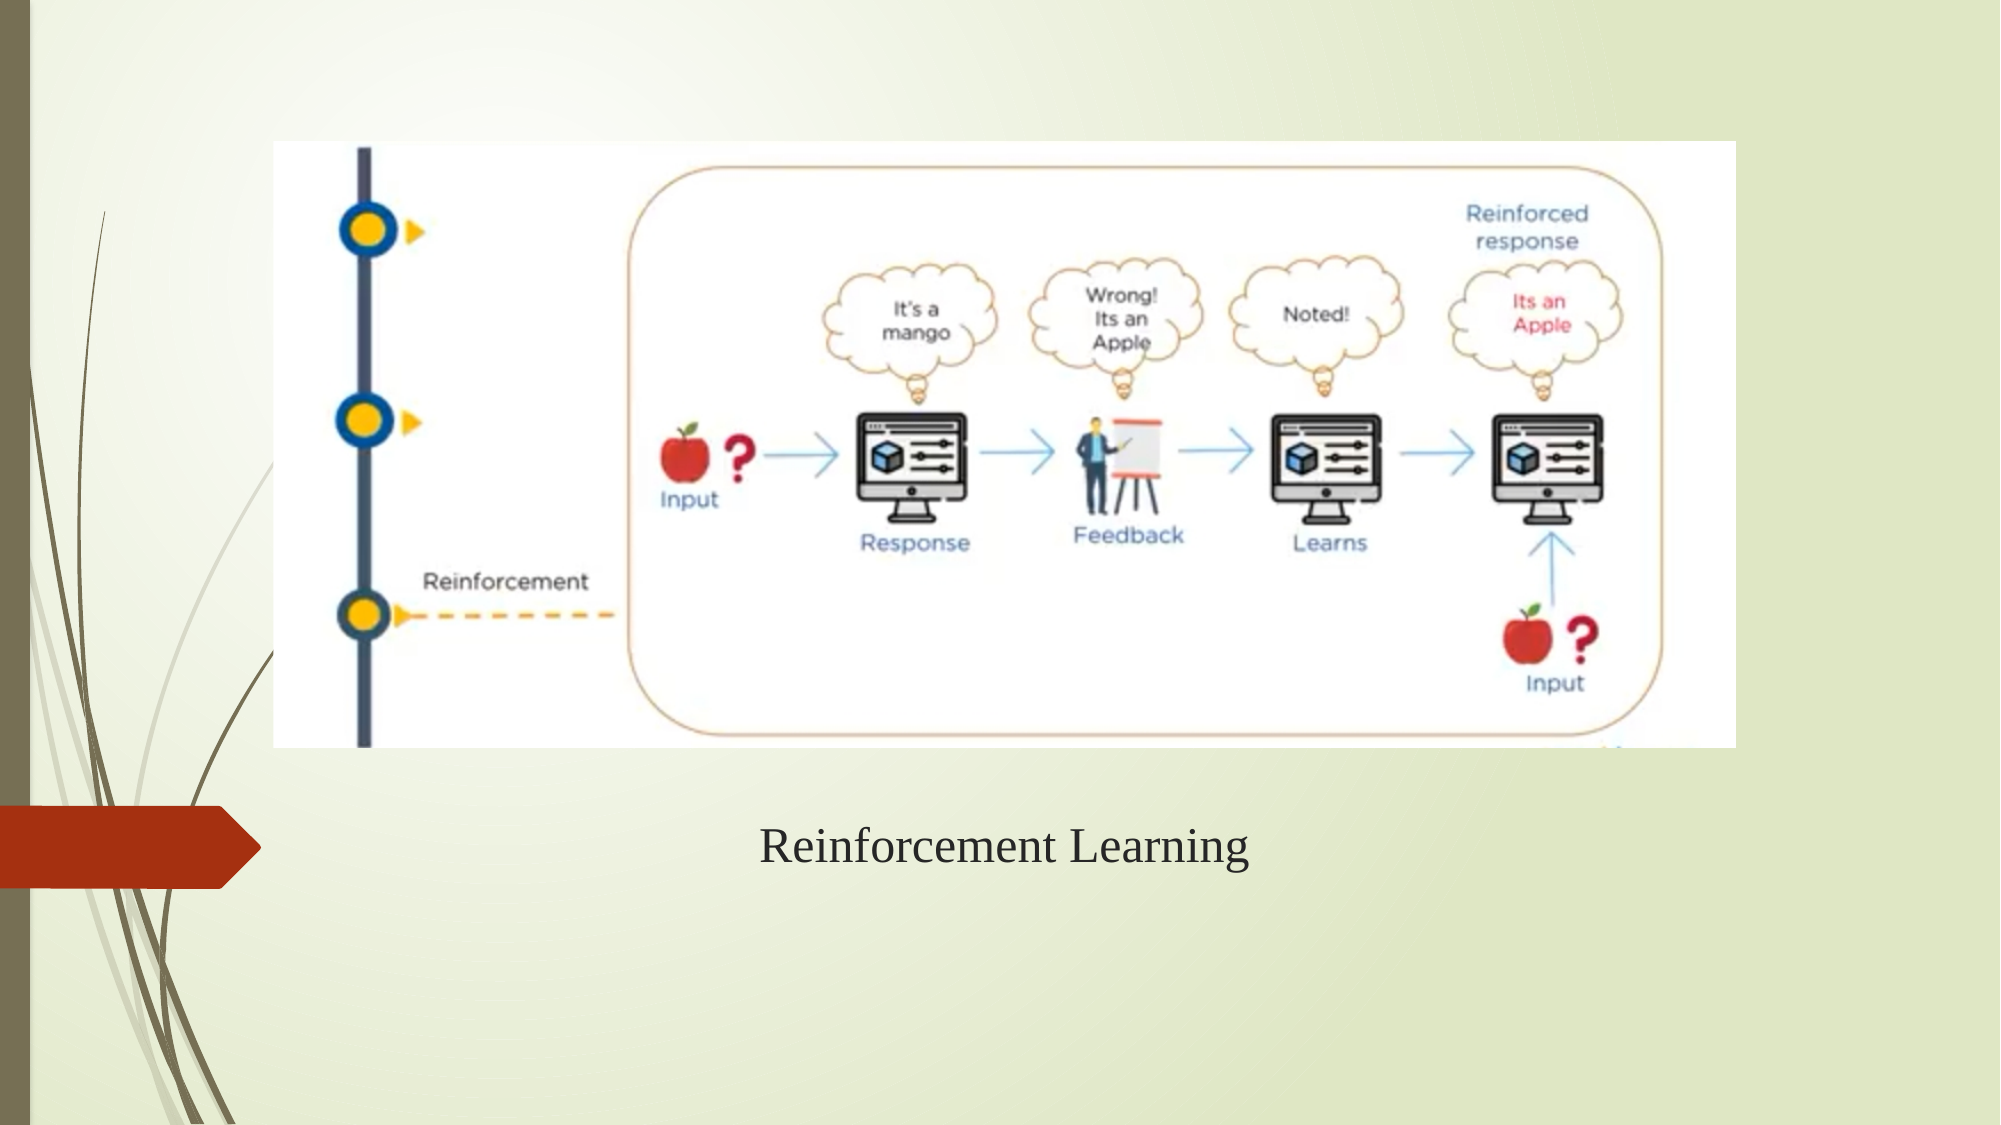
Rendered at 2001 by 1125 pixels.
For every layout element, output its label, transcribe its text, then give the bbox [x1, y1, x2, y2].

picture [273, 141, 1737, 748]
title Reinforcement Learning [273, 787, 1736, 881]
